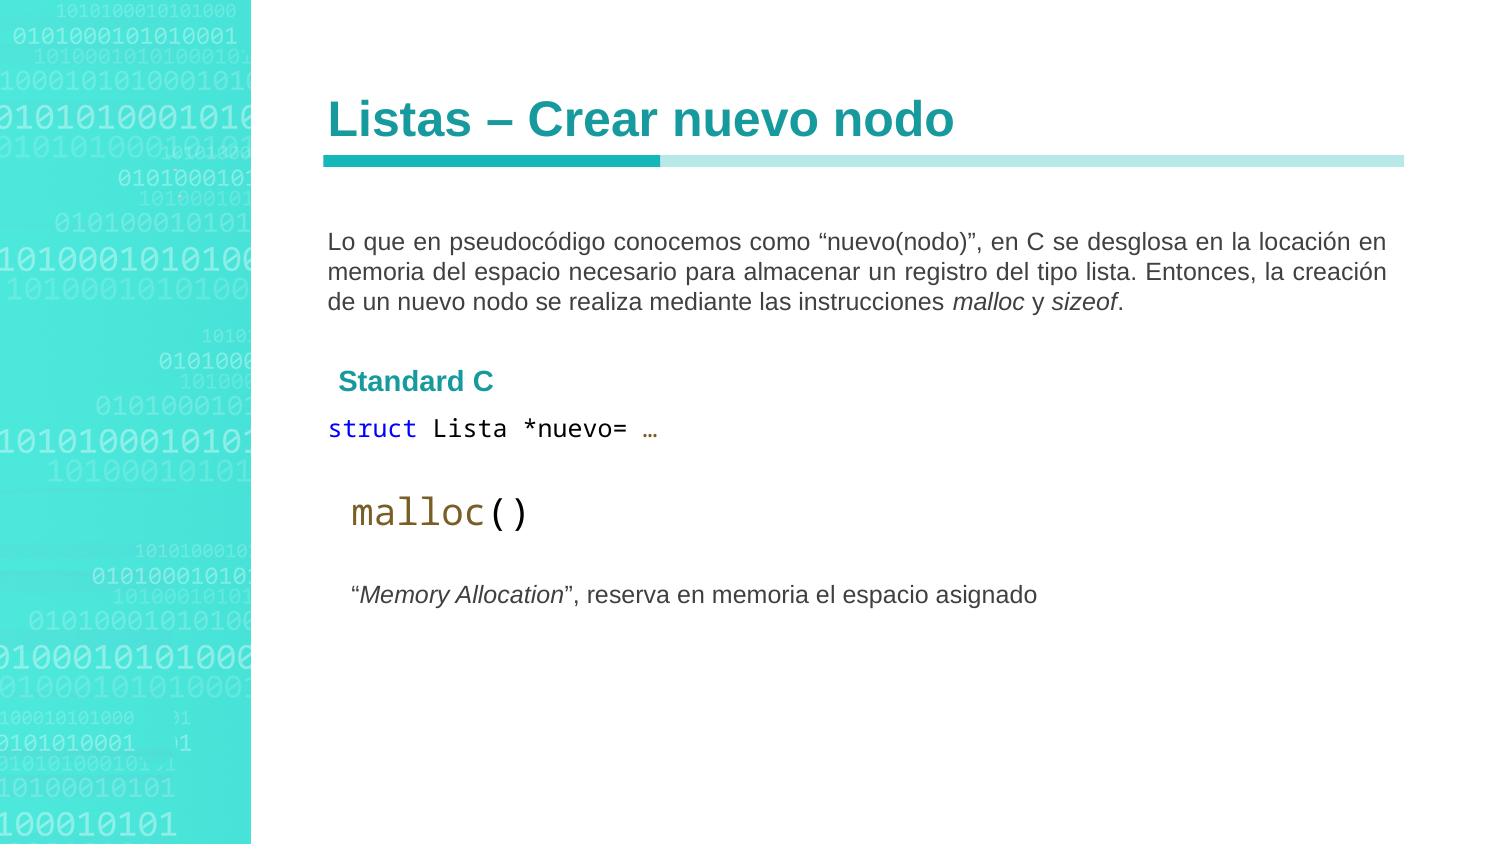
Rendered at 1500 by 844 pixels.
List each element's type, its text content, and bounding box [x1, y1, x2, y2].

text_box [312, 79, 1405, 325]
text_box struct Lista *nuevo= … [312, 404, 1081, 480]
picture [0, 0, 1500, 844]
text_box Standard C [323, 354, 820, 404]
text_box malloc() “Memory Allocation”, reserva en memoria el espacio asignado [336, 480, 1424, 616]
